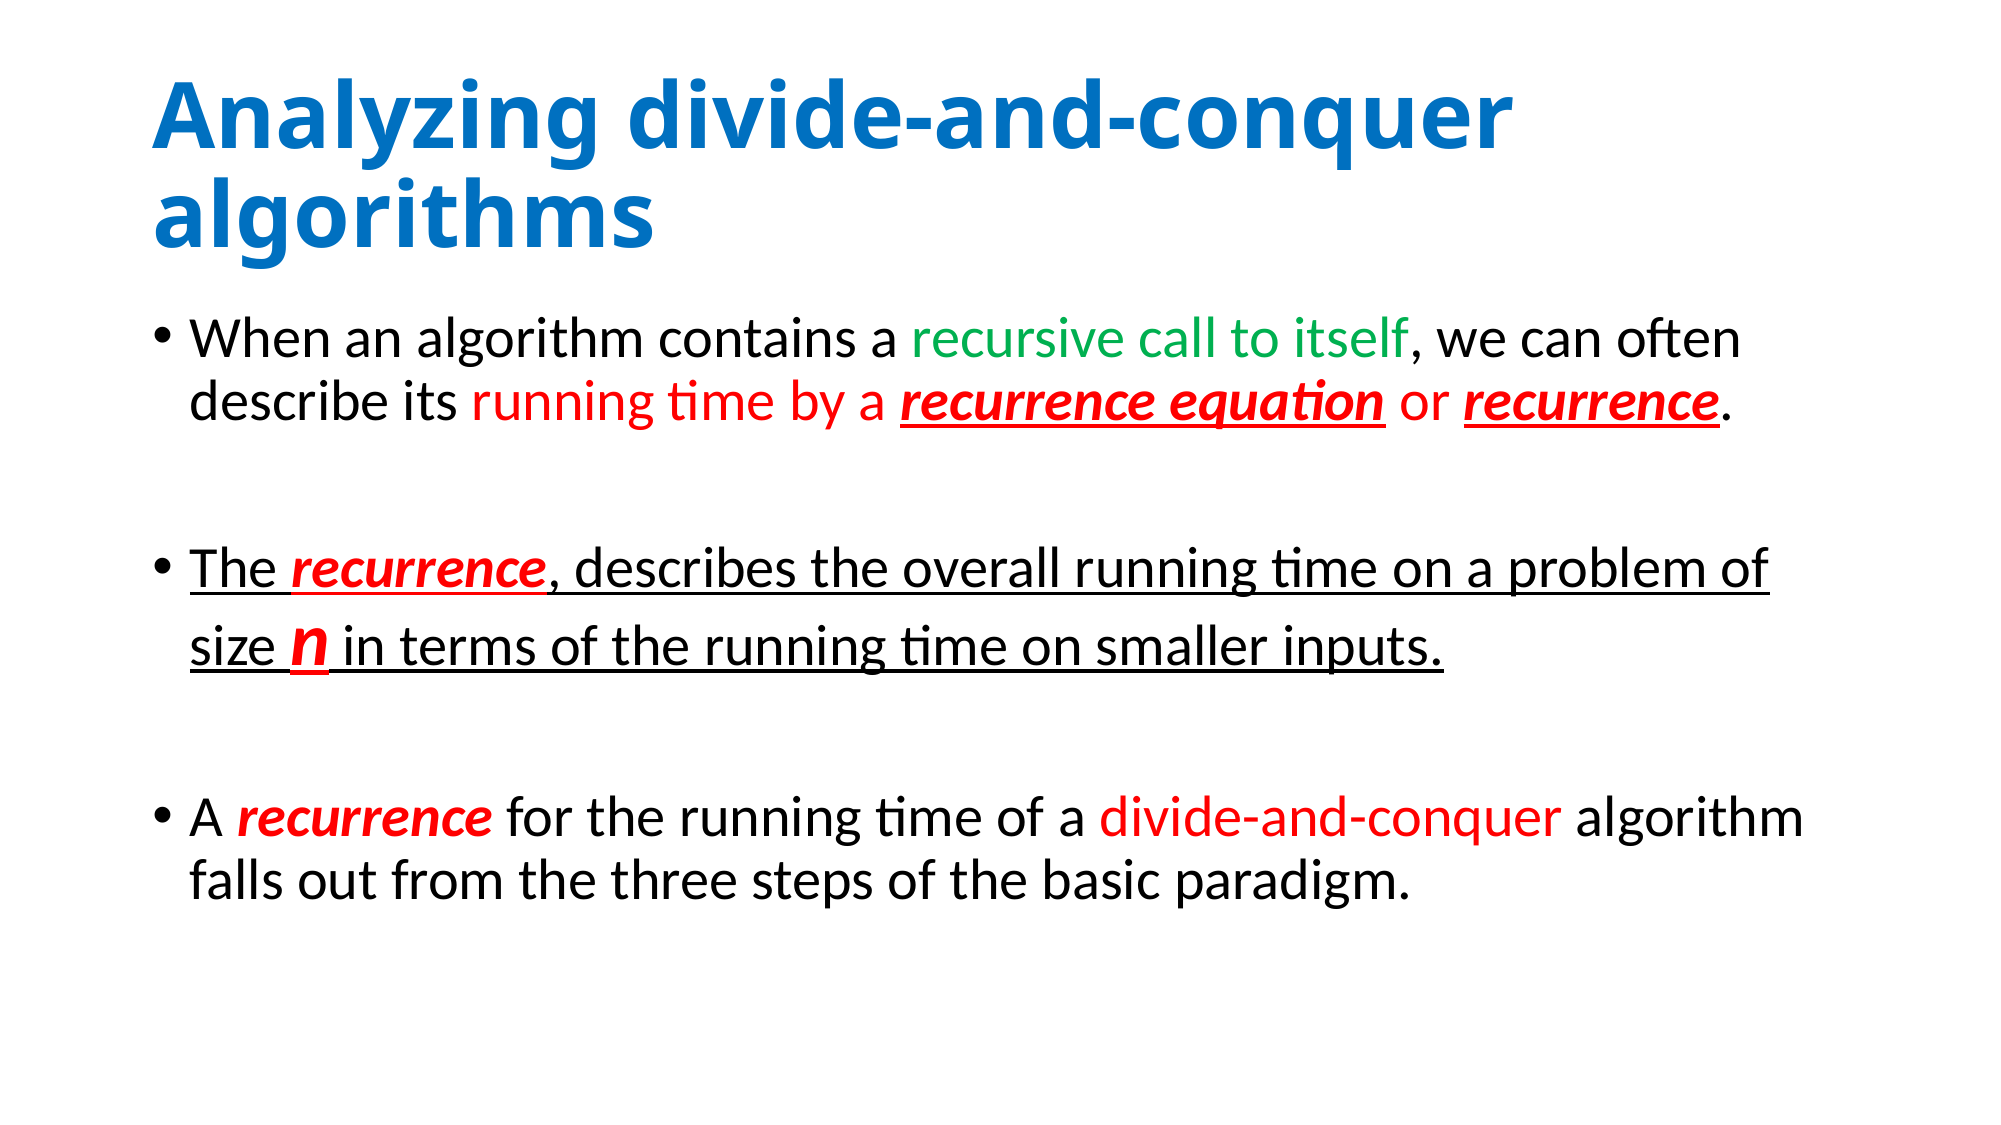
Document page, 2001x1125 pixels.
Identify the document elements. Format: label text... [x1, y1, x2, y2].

list When an algorithm contains a recursive call to itself, we can often describe its running time by a recurrence equation or recurrence. The recurrence, describes the overall running time on a problem of size n in terms of the running time on smaller inputs. A recurrence for the running time of a divide-and-conquer algorithm falls out from the three steps of the basic paradigm. [137, 299, 1863, 1014]
title Analyzing divide-and-conquer algorithms [137, 59, 1863, 278]
